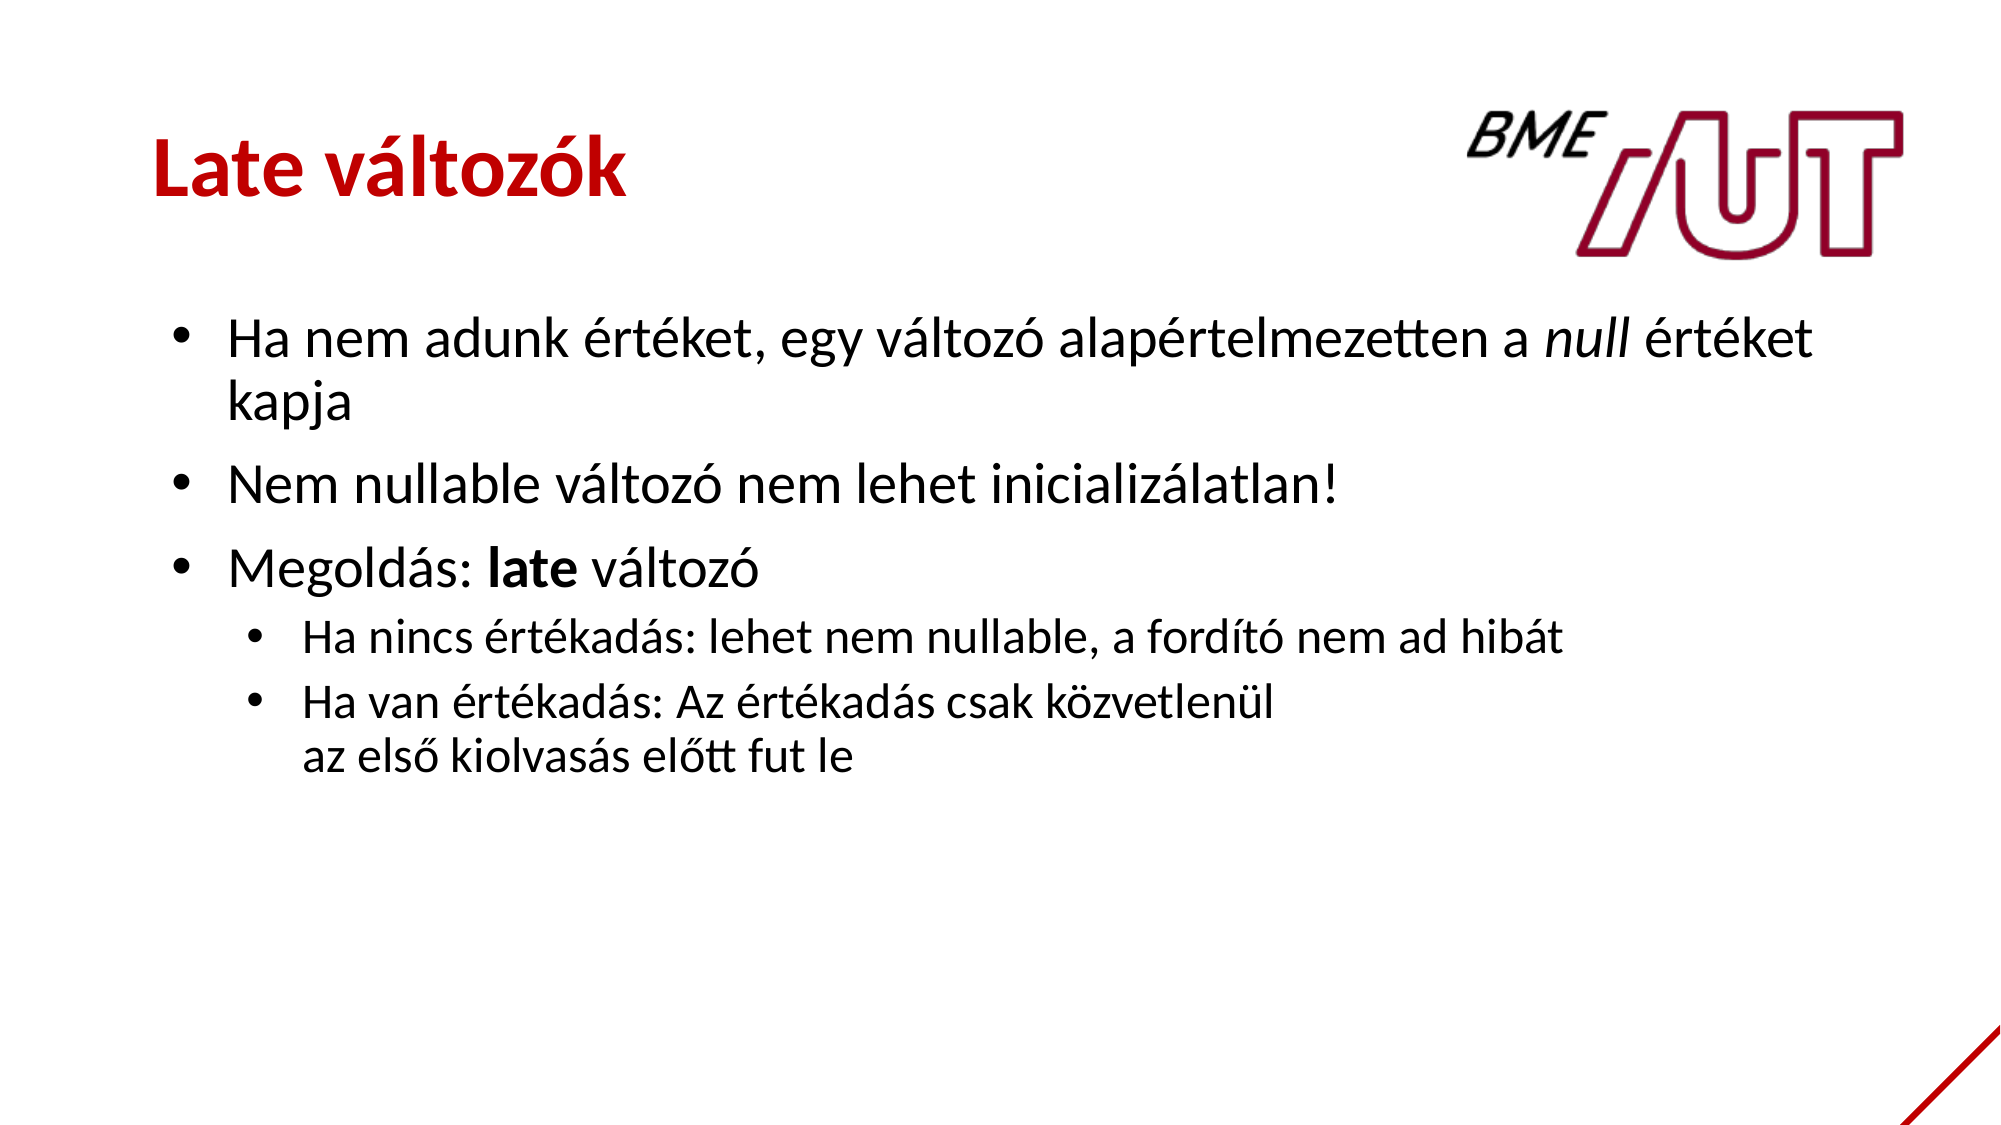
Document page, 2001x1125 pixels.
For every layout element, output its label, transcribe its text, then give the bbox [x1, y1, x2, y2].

list Ha nem adunk értéket, egy változó alapértelmezetten a null értéket kapja Nem nullable változó nem lehet inicializálatlan! Megoldás: late változó Ha nincs értékadás: lehet nem nullable, a fordító nem ad hibát Ha van értékadás: Az értékadás csak közvetlenül az első kiolvasás előtt fut le [137, 299, 1863, 985]
title Late változók [137, 59, 1863, 278]
picture [1466, 0, 1905, 406]
